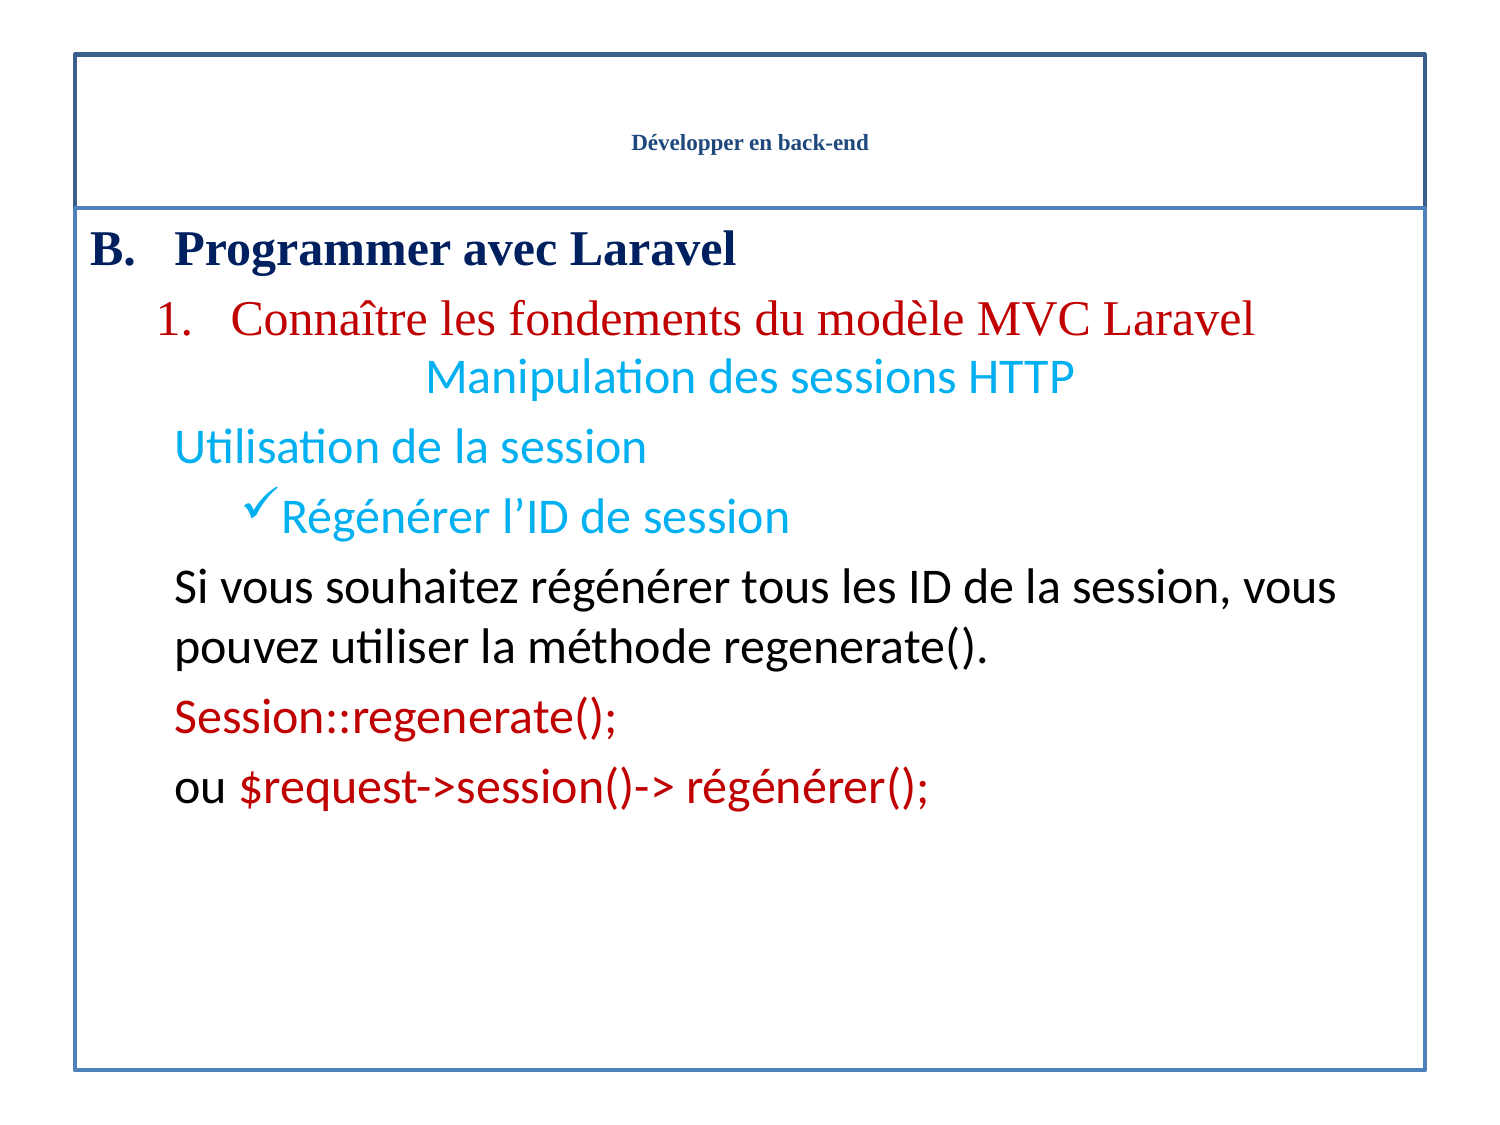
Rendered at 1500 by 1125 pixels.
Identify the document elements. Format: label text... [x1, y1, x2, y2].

list Programmer avec Laravel Connaître les fondements du modèle MVC Laravel Manipulation des sessions HTTP Utilisation de la session Régénérer l’ID de session Si vous souhaitez régénérer tous les ID de la session, vous pouvez utiliser la méthode regenerate(). Session::regenerate(); ou $request->session()-> régénérer(); [73, 206, 1427, 1072]
text_box [73, 52, 1427, 206]
title Développer en back-end [75, 64, 1425, 206]
